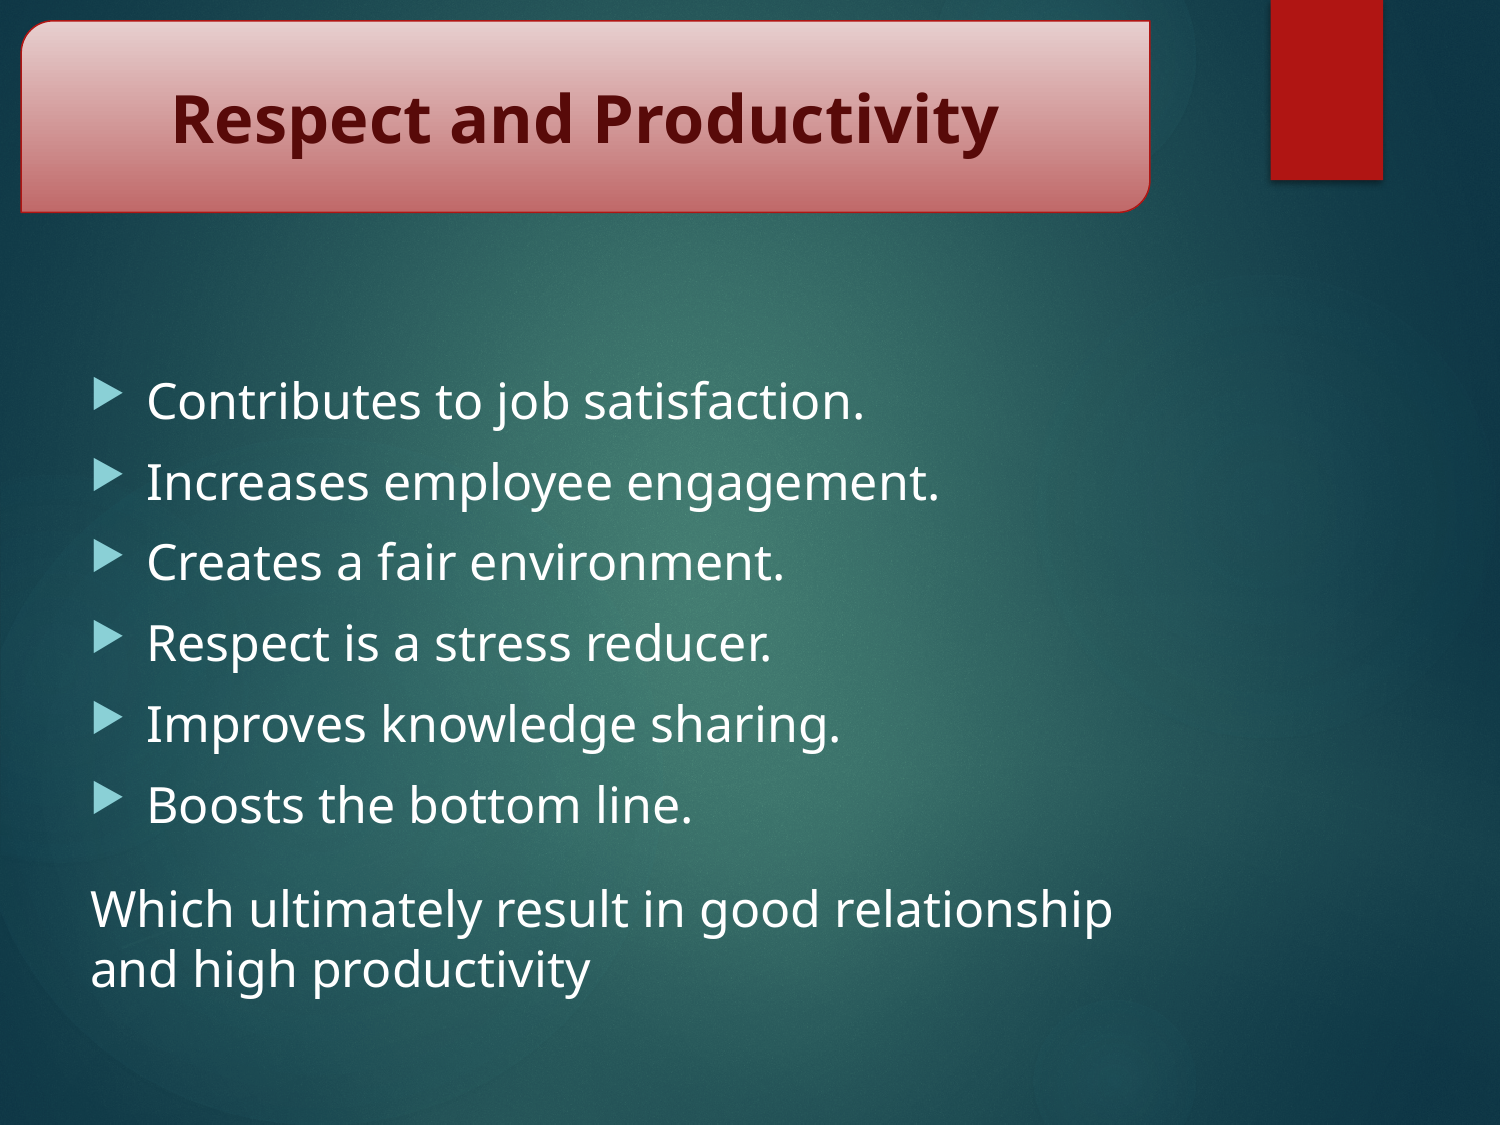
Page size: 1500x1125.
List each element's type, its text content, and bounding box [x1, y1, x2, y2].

text_box Respect and Productivity [20, 20, 1151, 214]
list Contributes to job satisfaction. Increases employee engagement. Creates a fair environment. Respect is a stress reducer. Improves knowledge sharing. Boosts the bottom line. Which ultimately result in good relationship and high productivity [75, 262, 1175, 1105]
